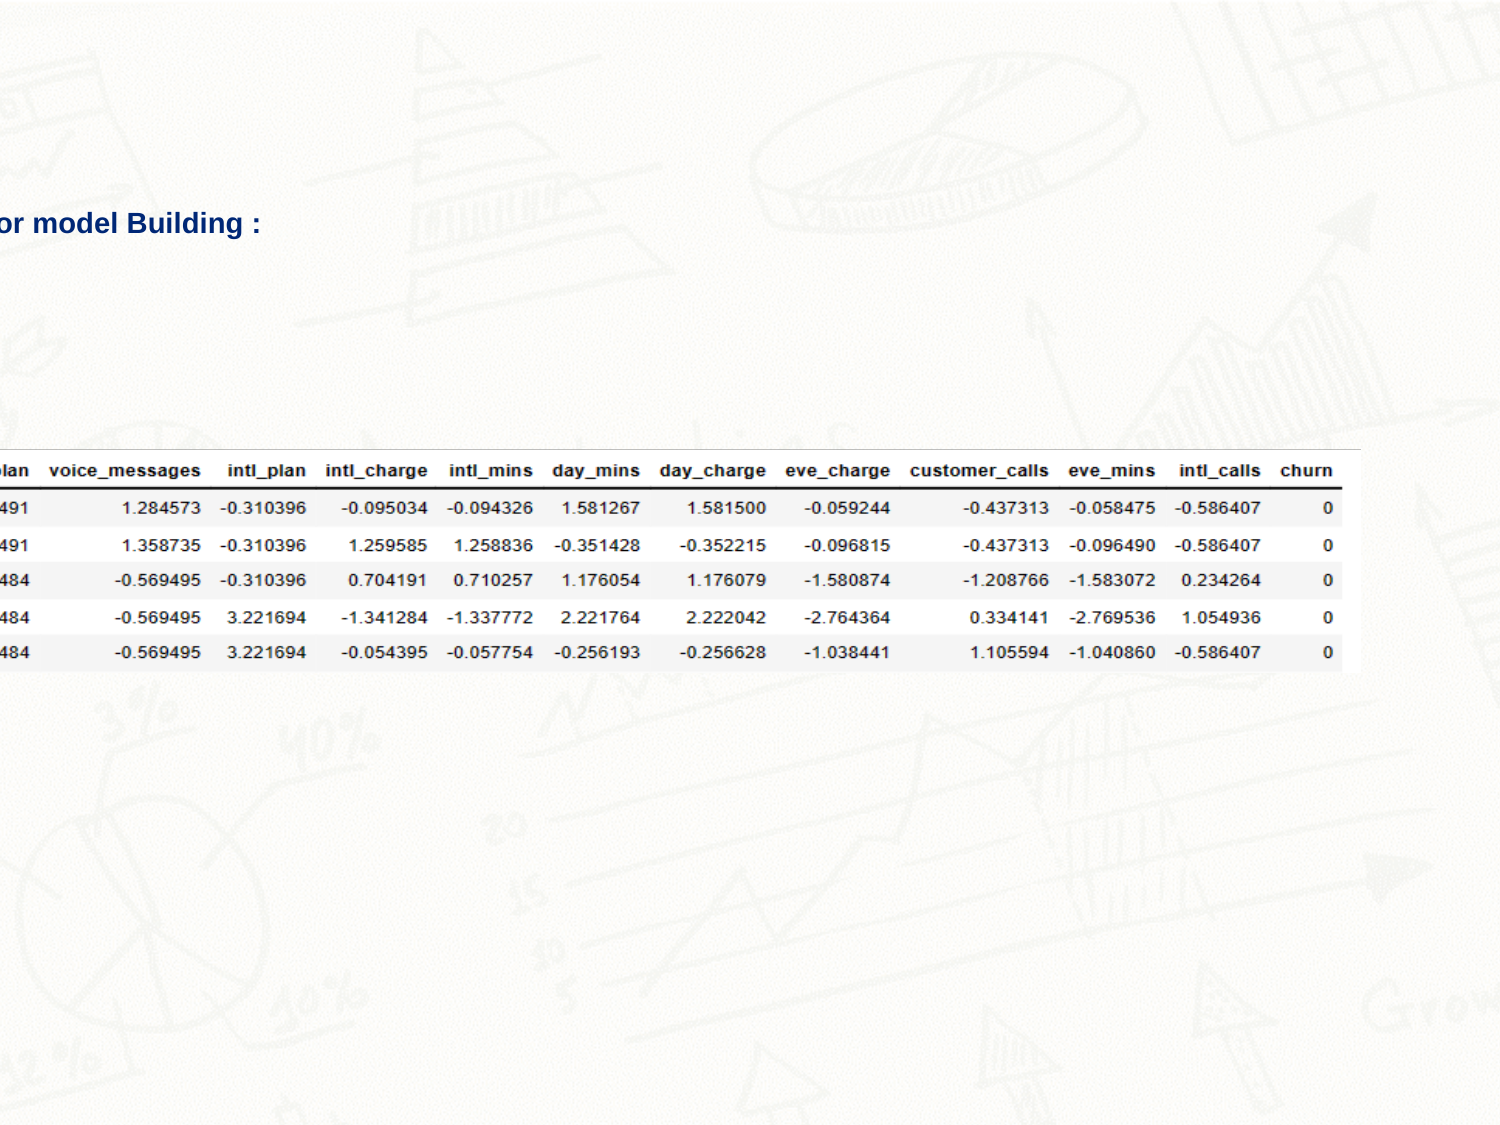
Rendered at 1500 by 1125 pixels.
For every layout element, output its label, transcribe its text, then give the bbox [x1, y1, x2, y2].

text_box Dataset for model Building : [0, 197, 1291, 248]
picture [0, 0, 1500, 1125]
